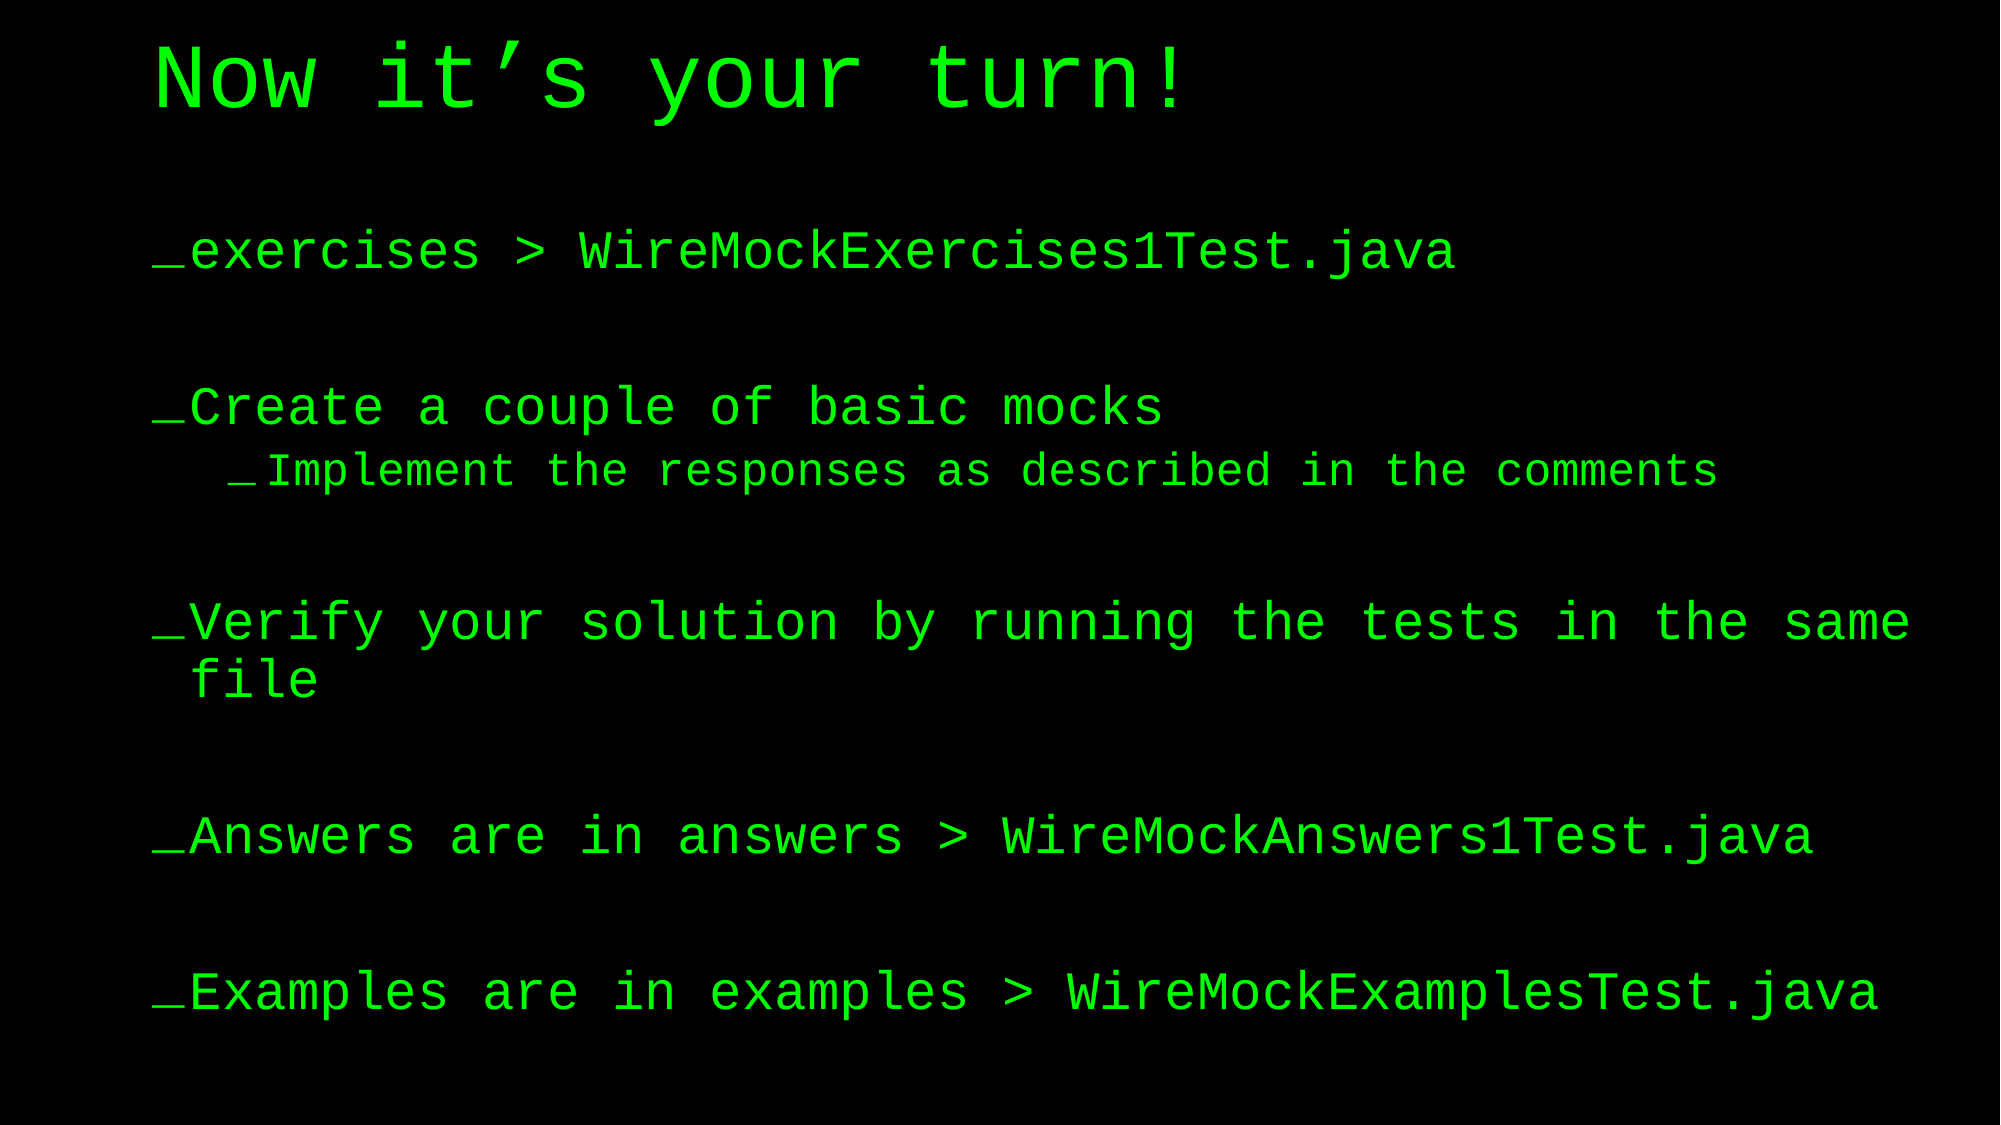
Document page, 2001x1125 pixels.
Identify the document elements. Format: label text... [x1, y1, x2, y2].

title Now it’s your turn! [137, 18, 1863, 137]
list exercises > WireMockExercises1Test.java Create a couple of basic mocks Implement the responses as described in the comments Verify your solution by running the tests in the same file Answers are in answers > WireMockAnswers1Test.java Examples are in examples > WireMockExamplesTest.java [137, 214, 1939, 1040]
